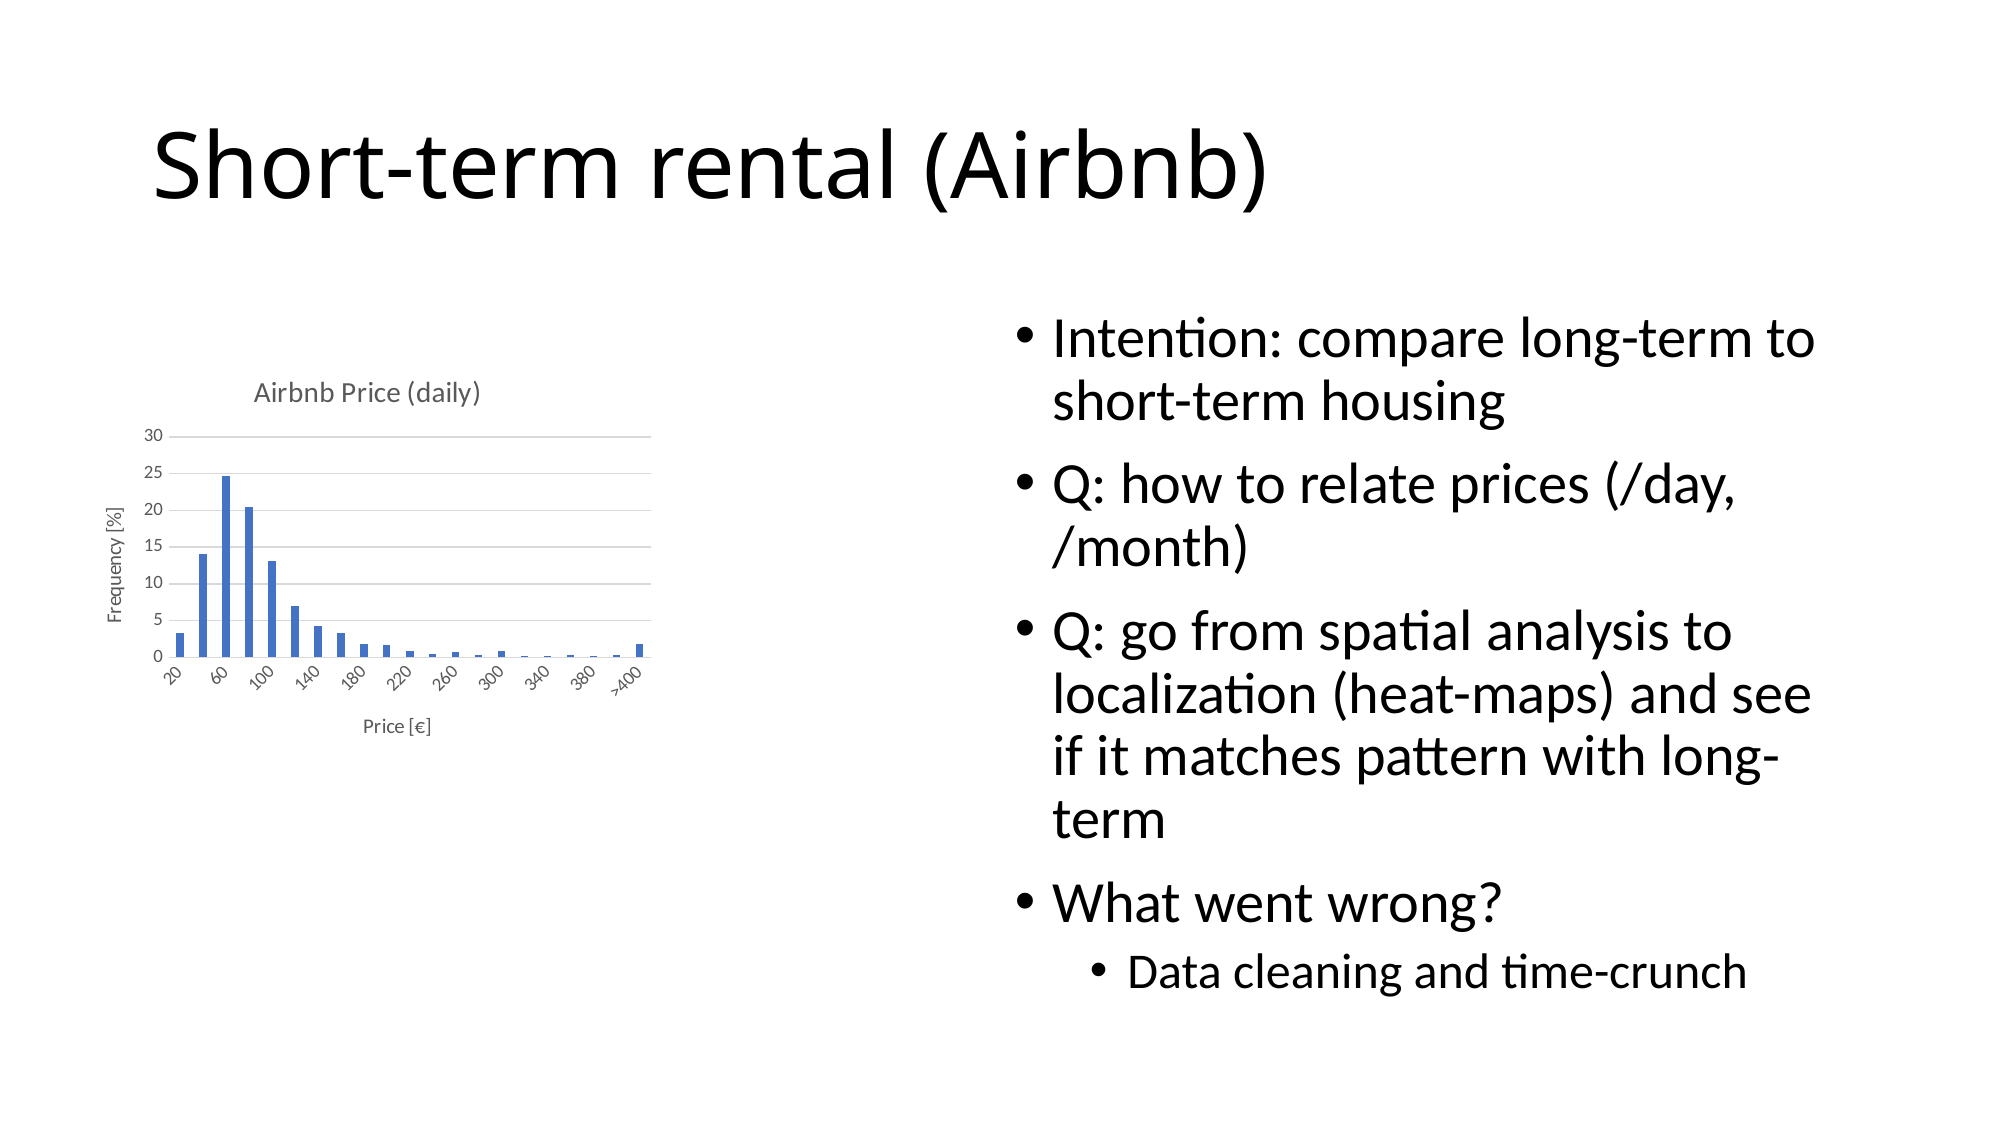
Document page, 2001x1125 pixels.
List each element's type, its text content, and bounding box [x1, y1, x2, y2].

list Intention: compare long-term to short-term housing Q: how to relate prices (/day, /month) Q: go from spatial analysis to localization (heat-maps) and see if it matches pattern with long-term What went wrong? Data cleaning and time-crunch [999, 299, 1863, 1014]
title Short-term rental (Airbnb) [137, 59, 1863, 278]
chart [72, 355, 664, 770]
